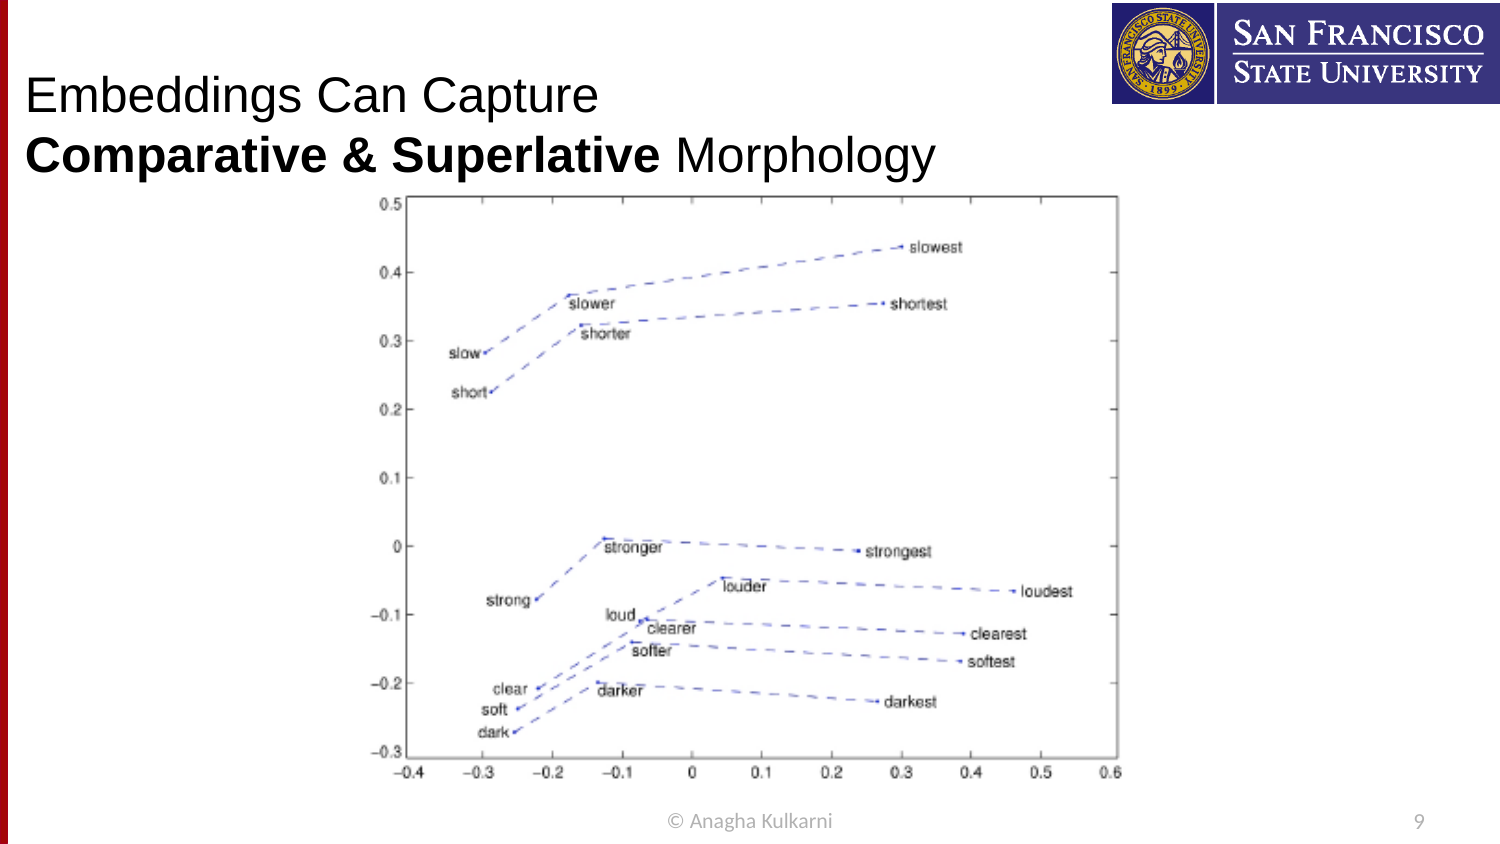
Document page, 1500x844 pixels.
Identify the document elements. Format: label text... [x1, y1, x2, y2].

title Embeddings Can Capture Comparative & Superlative Morphology [24, 62, 1500, 184]
slide_number 9 [1080, 806, 1425, 835]
footer © Anagha Kulkarni [510, 806, 990, 834]
picture [366, 184, 1134, 789]
picture [1112, 3, 1500, 62]
